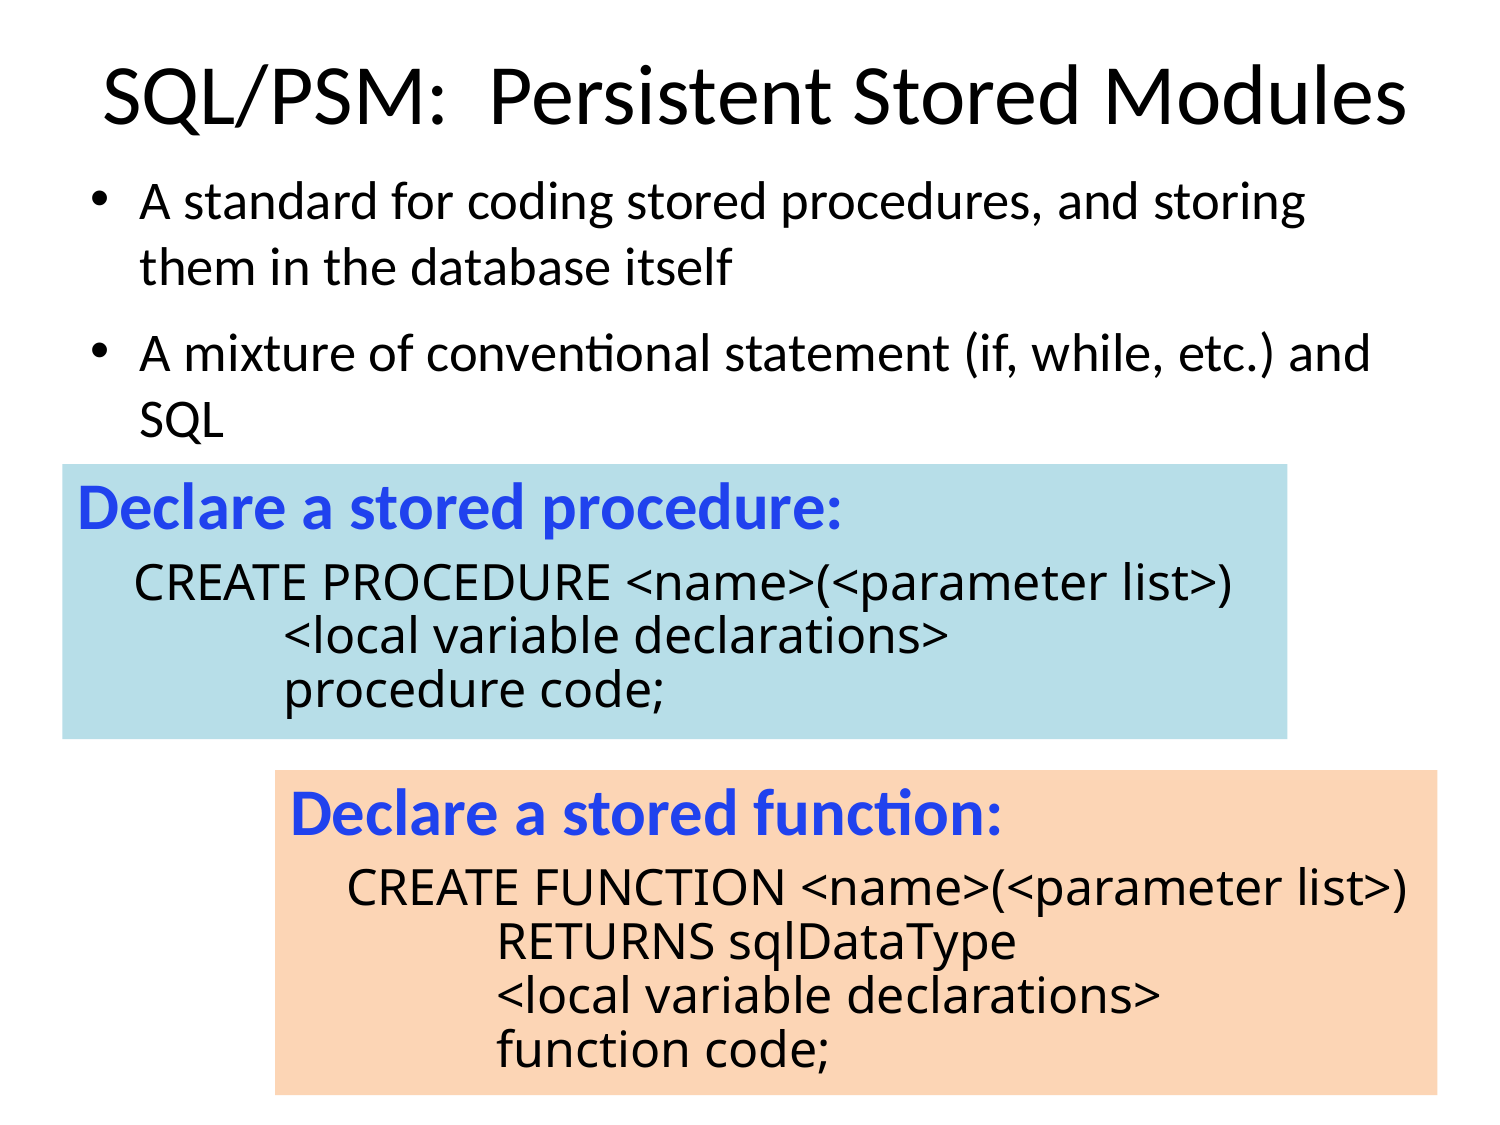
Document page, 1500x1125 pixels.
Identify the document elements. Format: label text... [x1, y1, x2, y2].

text_box Declare a stored function: CREATE FUNCTION <name>(<parameter list>) RETURNS sqlDataType <local variable declarations> function code; [275, 770, 1438, 1096]
text_box Declare a stored procedure: CREATE PROCEDURE <name>(<parameter list>) <local variable declarations> procedure code; [62, 464, 1288, 740]
list A standard for coding stored procedures, and storing them in the database itself A mixture of conventional statement (if, while, etc.) and SQL [75, 157, 1450, 458]
title SQL/PSM: Persistent Stored Modules [62, 24, 1450, 155]
